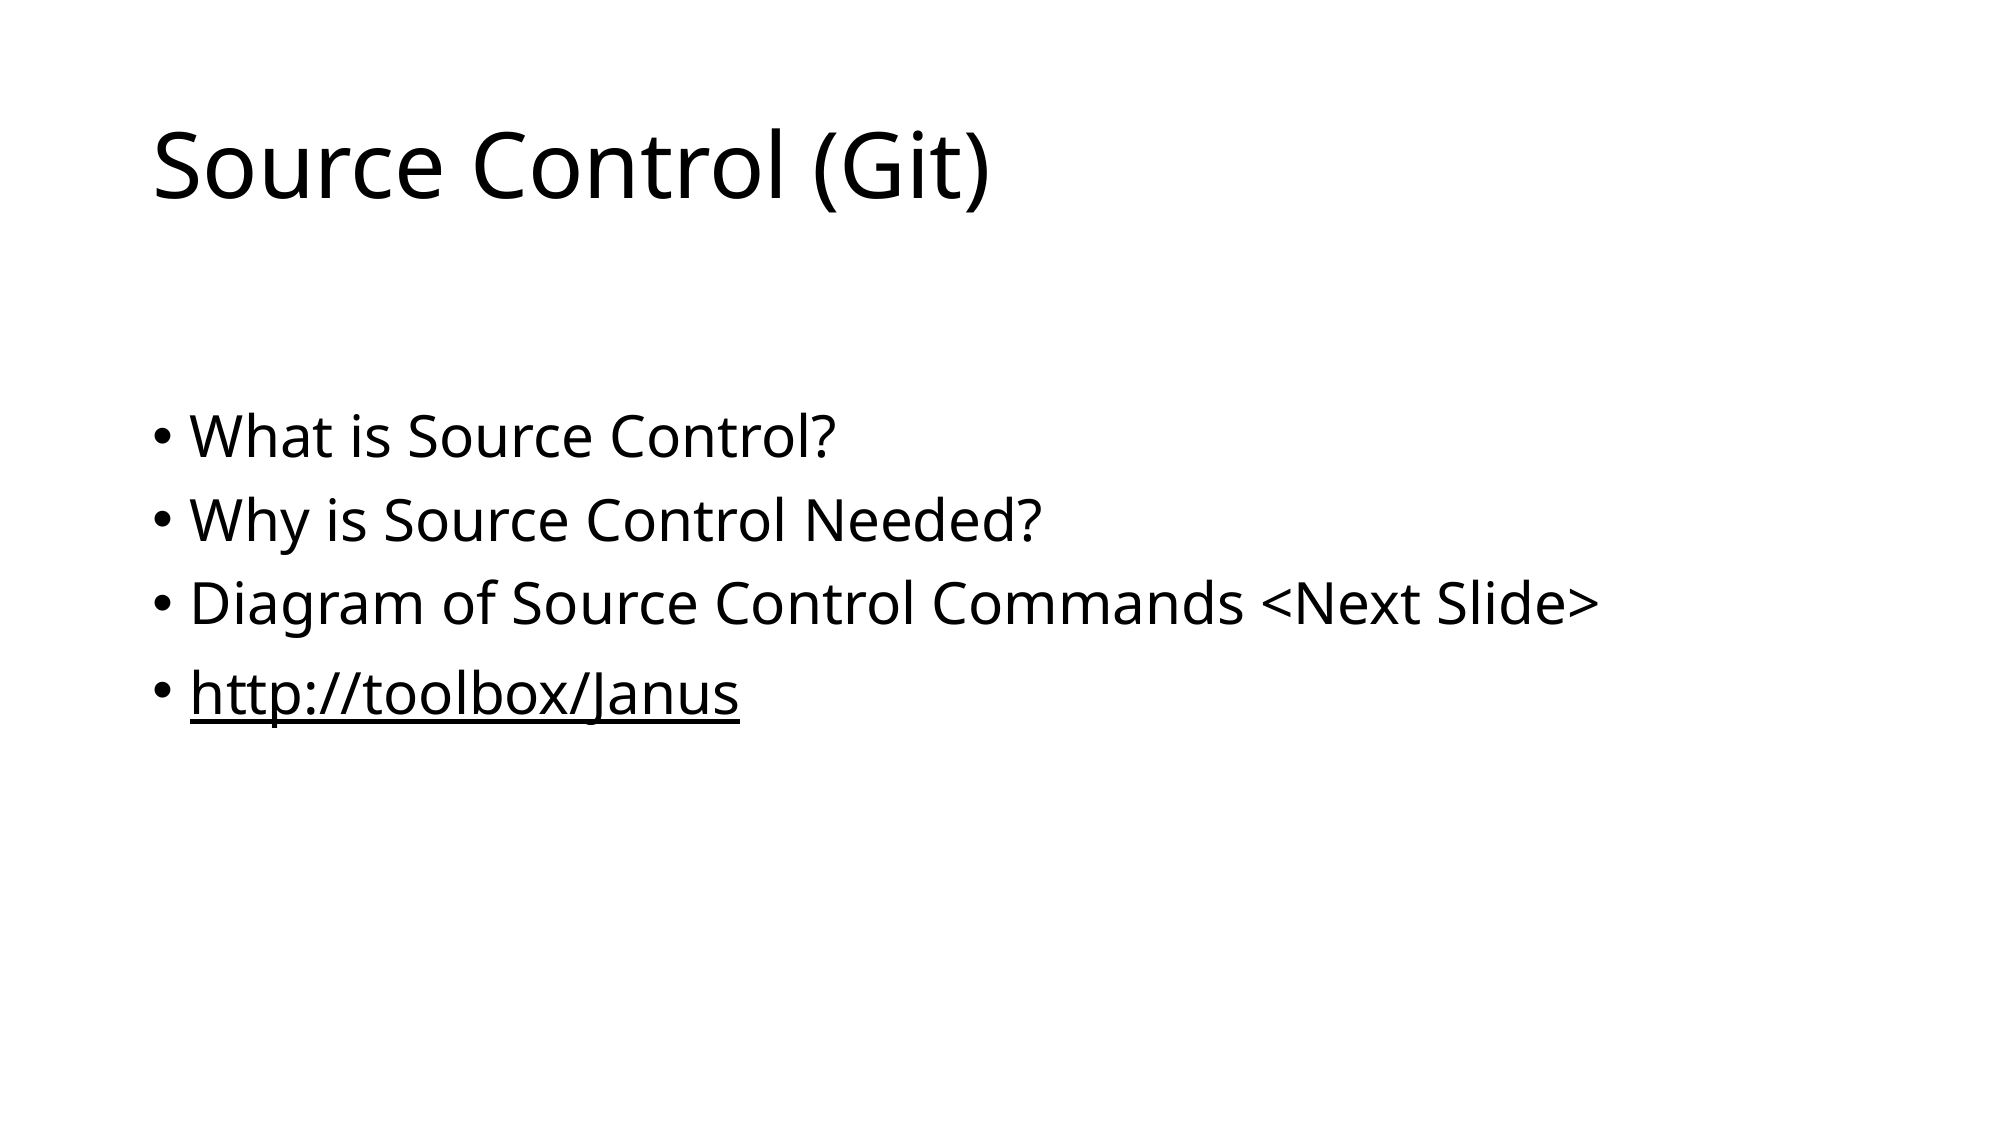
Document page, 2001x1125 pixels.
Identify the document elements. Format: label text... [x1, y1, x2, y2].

list What is Source Control? Why is Source Control Needed? Diagram of Source Control Commands <Next Slide> http://toolbox/Janus [137, 399, 1863, 1114]
title Source Control (Git) [137, 59, 1863, 278]
